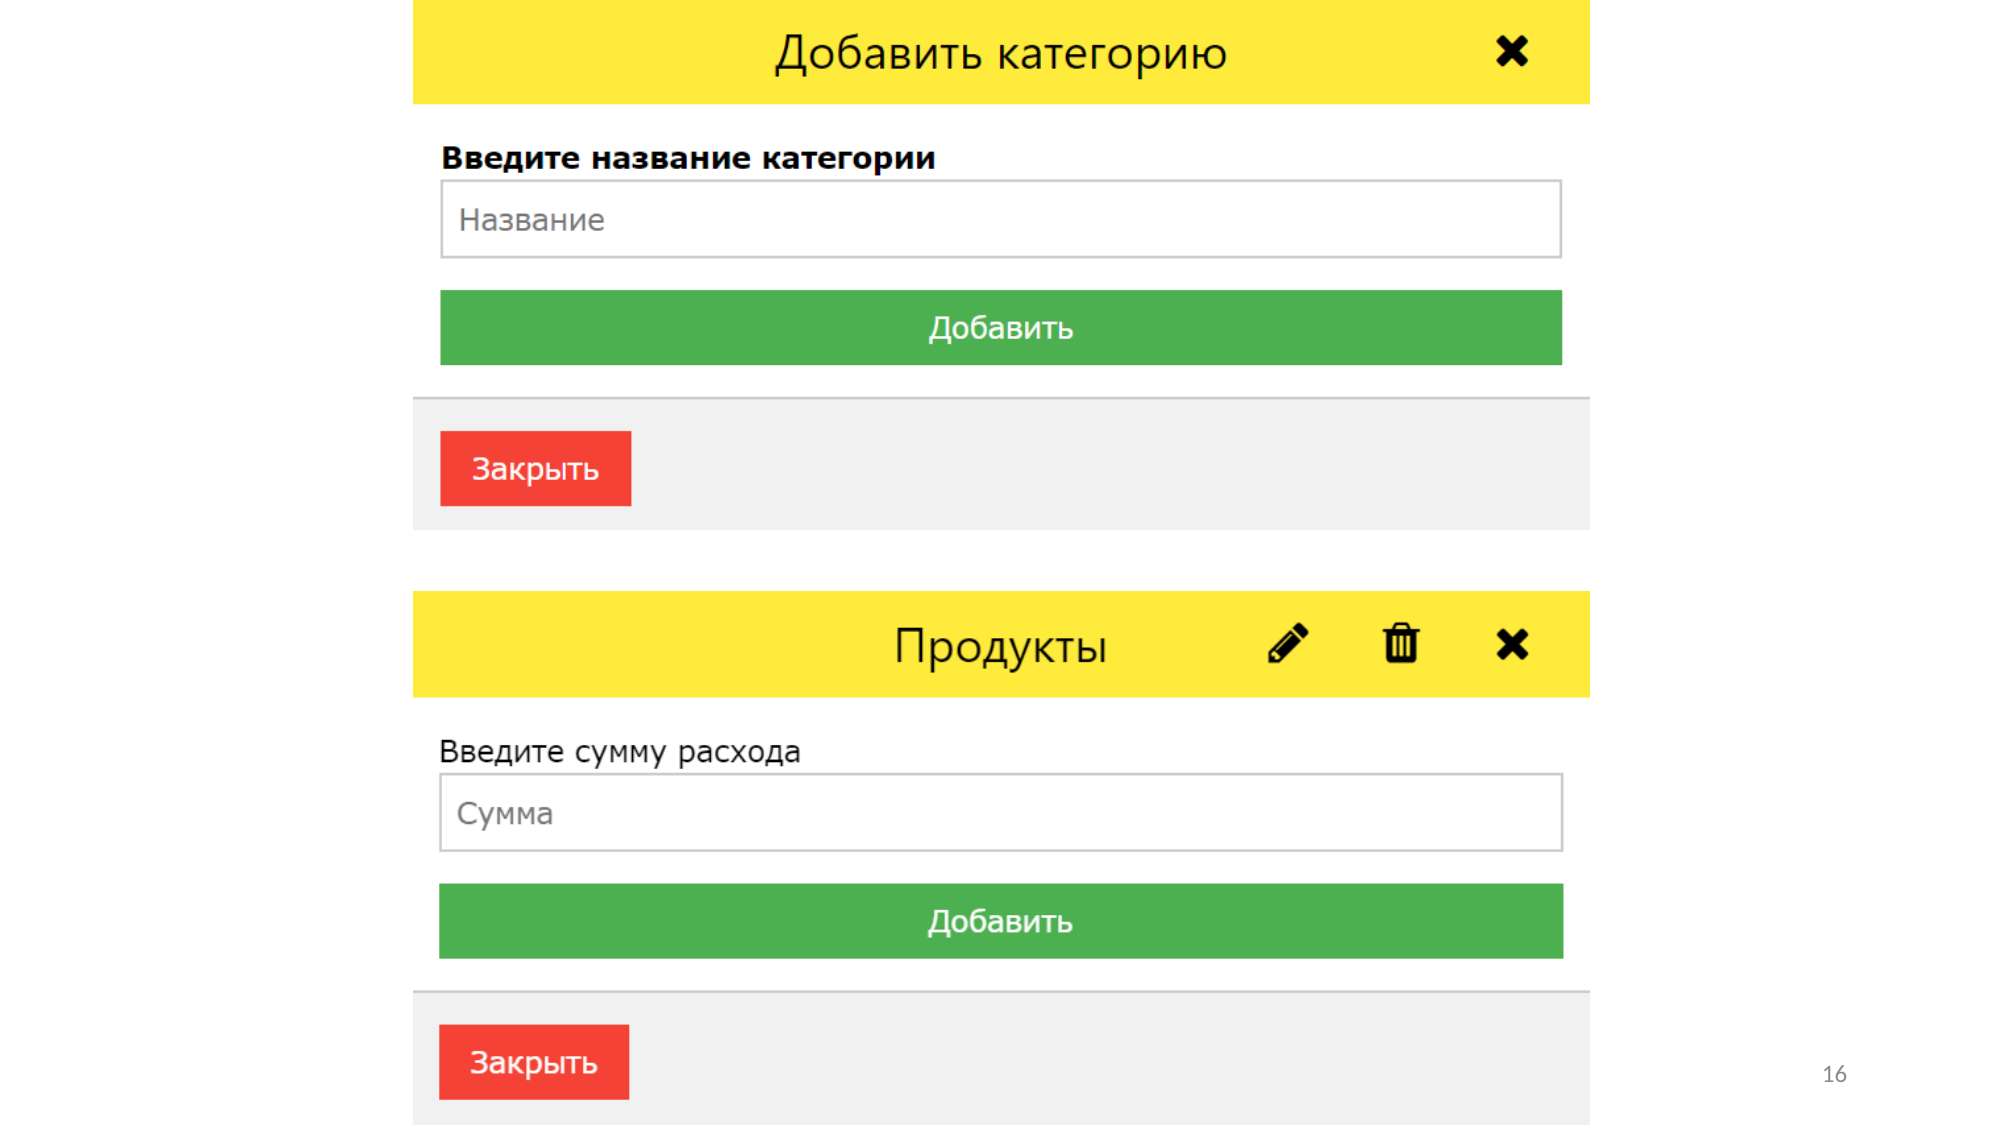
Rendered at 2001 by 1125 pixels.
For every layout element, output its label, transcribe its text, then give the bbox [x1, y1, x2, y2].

slide_number 16 [1590, 1042, 1863, 1103]
picture [413, 0, 1590, 530]
picture [413, 591, 1590, 1125]
